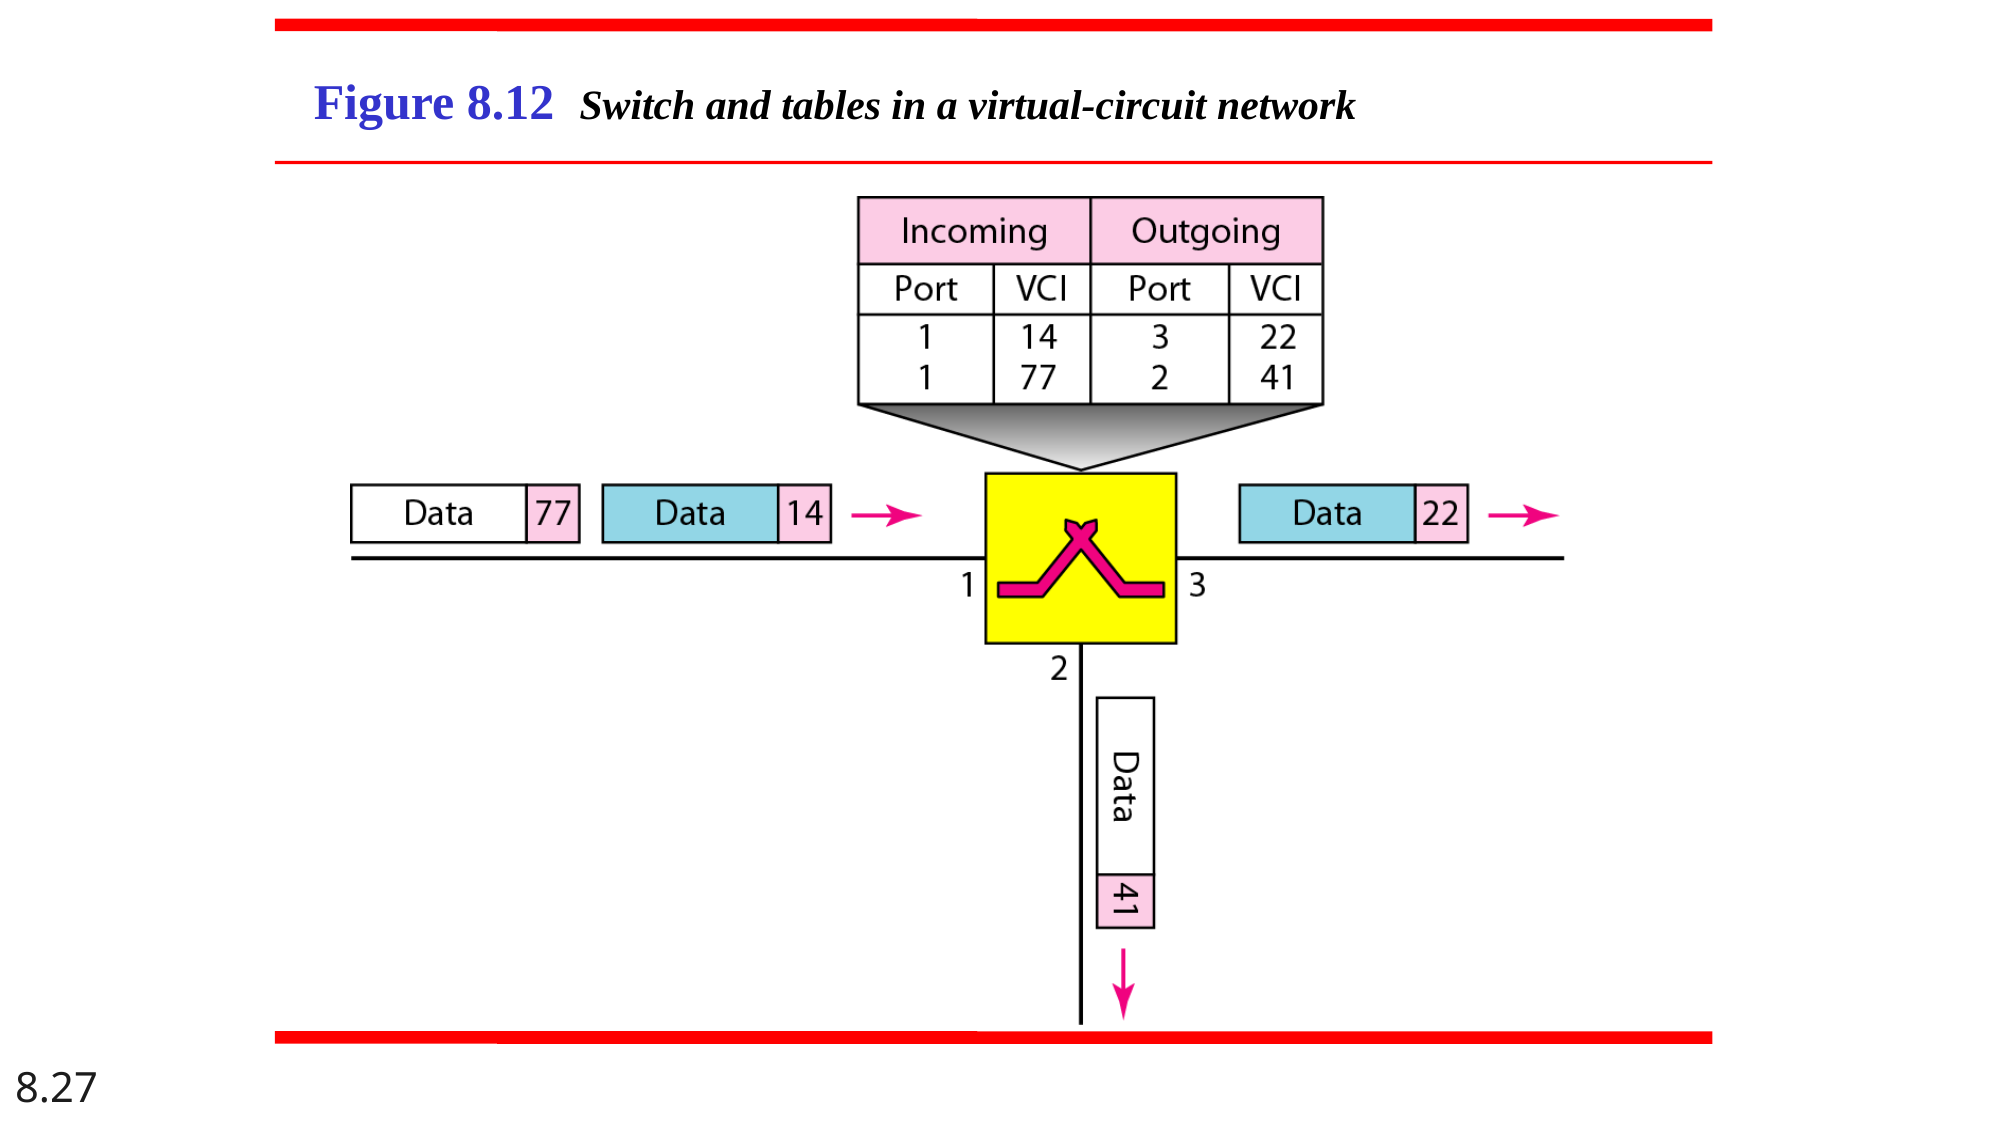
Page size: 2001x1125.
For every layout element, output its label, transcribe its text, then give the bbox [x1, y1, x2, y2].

text_box Figure 8.12 Switch and tables in a virtual-circuit network [299, 62, 1372, 138]
picture [349, 196, 1565, 1025]
slide_number 8.27 [0, 1050, 417, 1125]
